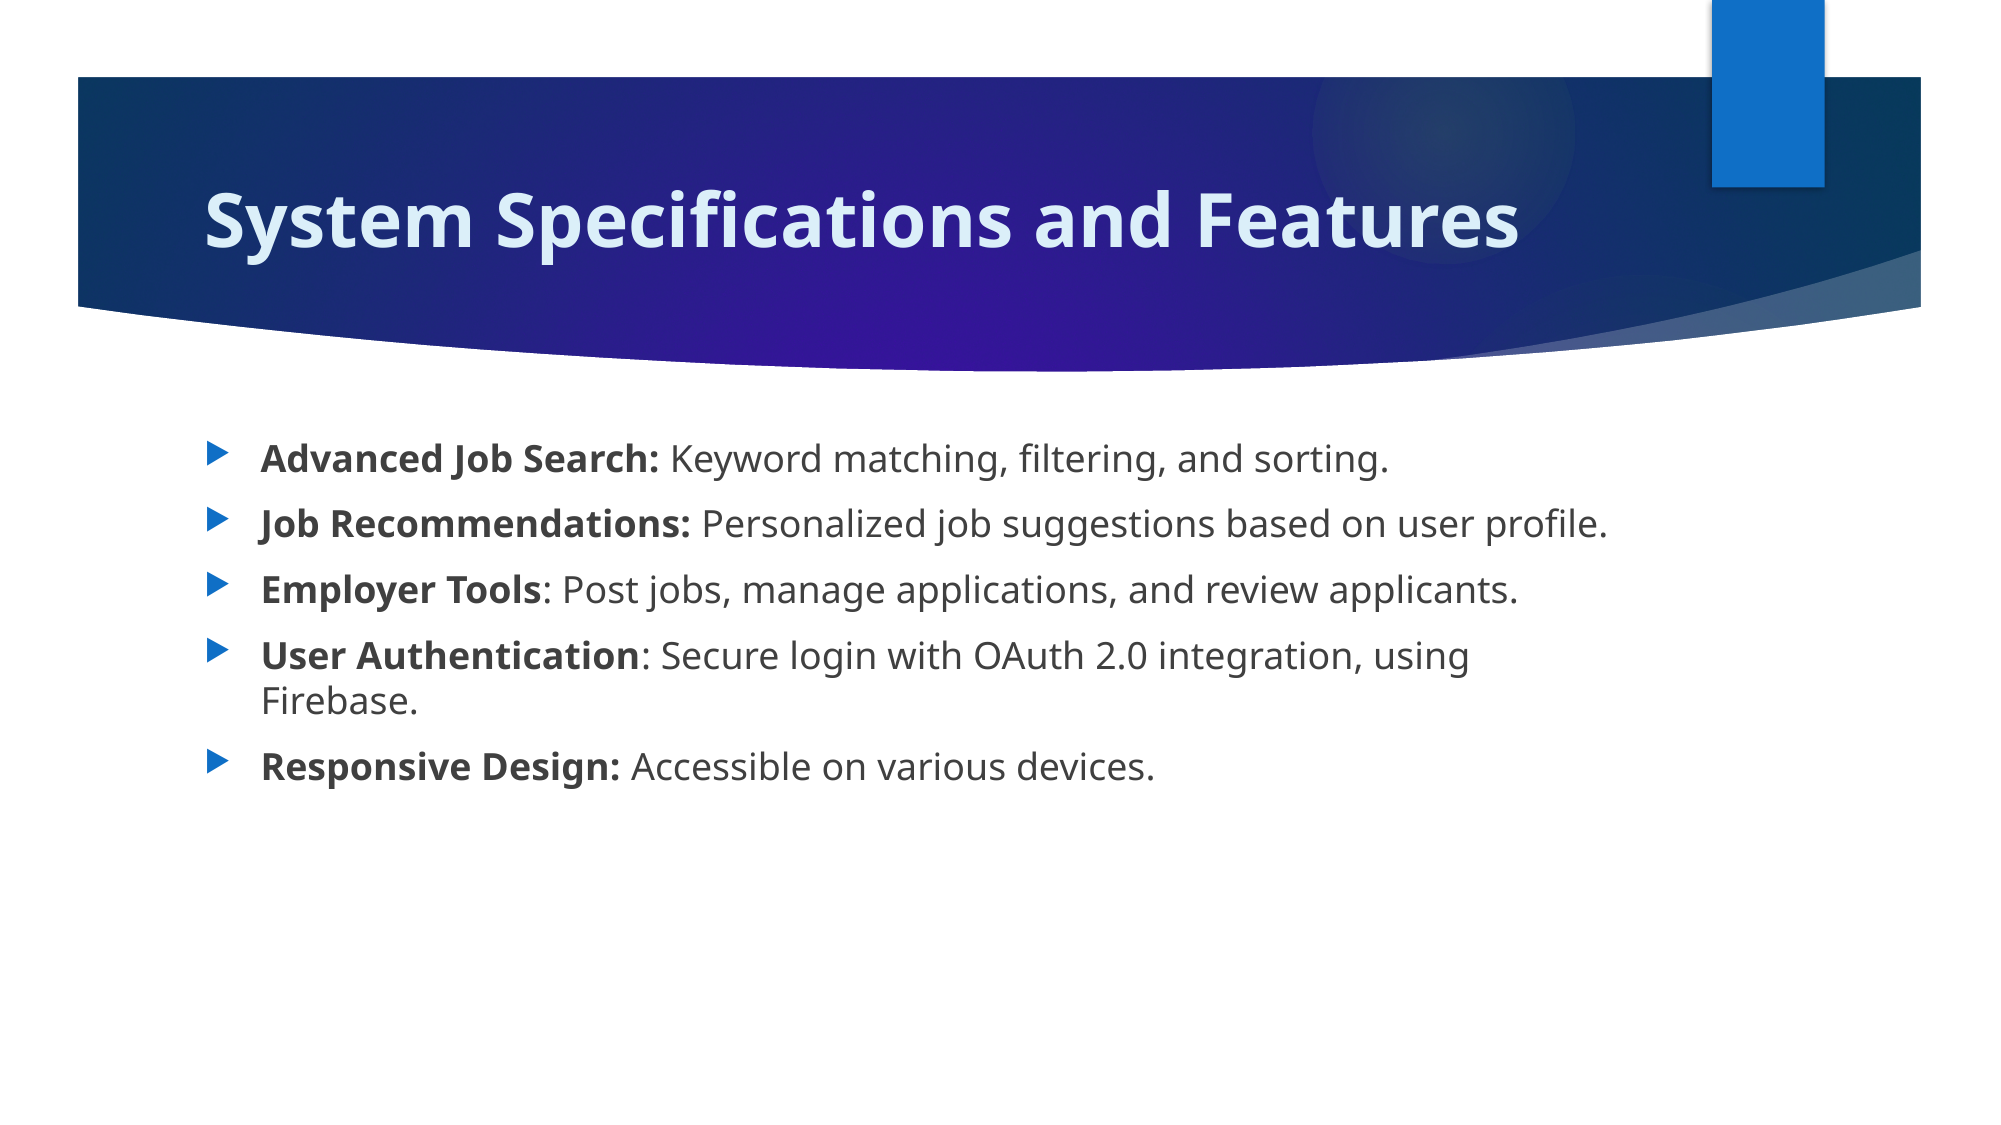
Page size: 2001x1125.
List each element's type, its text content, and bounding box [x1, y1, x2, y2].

list Advanced Job Search: Keyword matching, filtering, and sorting. Job Recommendations: Personalized job suggestions based on user profile. Employer Tools: Post jobs, manage applications, and review applicants. User Authentication: Secure login with OAuth 2.0 integration, using Firebase. Responsive Design: Accessible on various devices. [189, 427, 1638, 988]
title System Specifications and Features [189, 159, 1627, 276]
